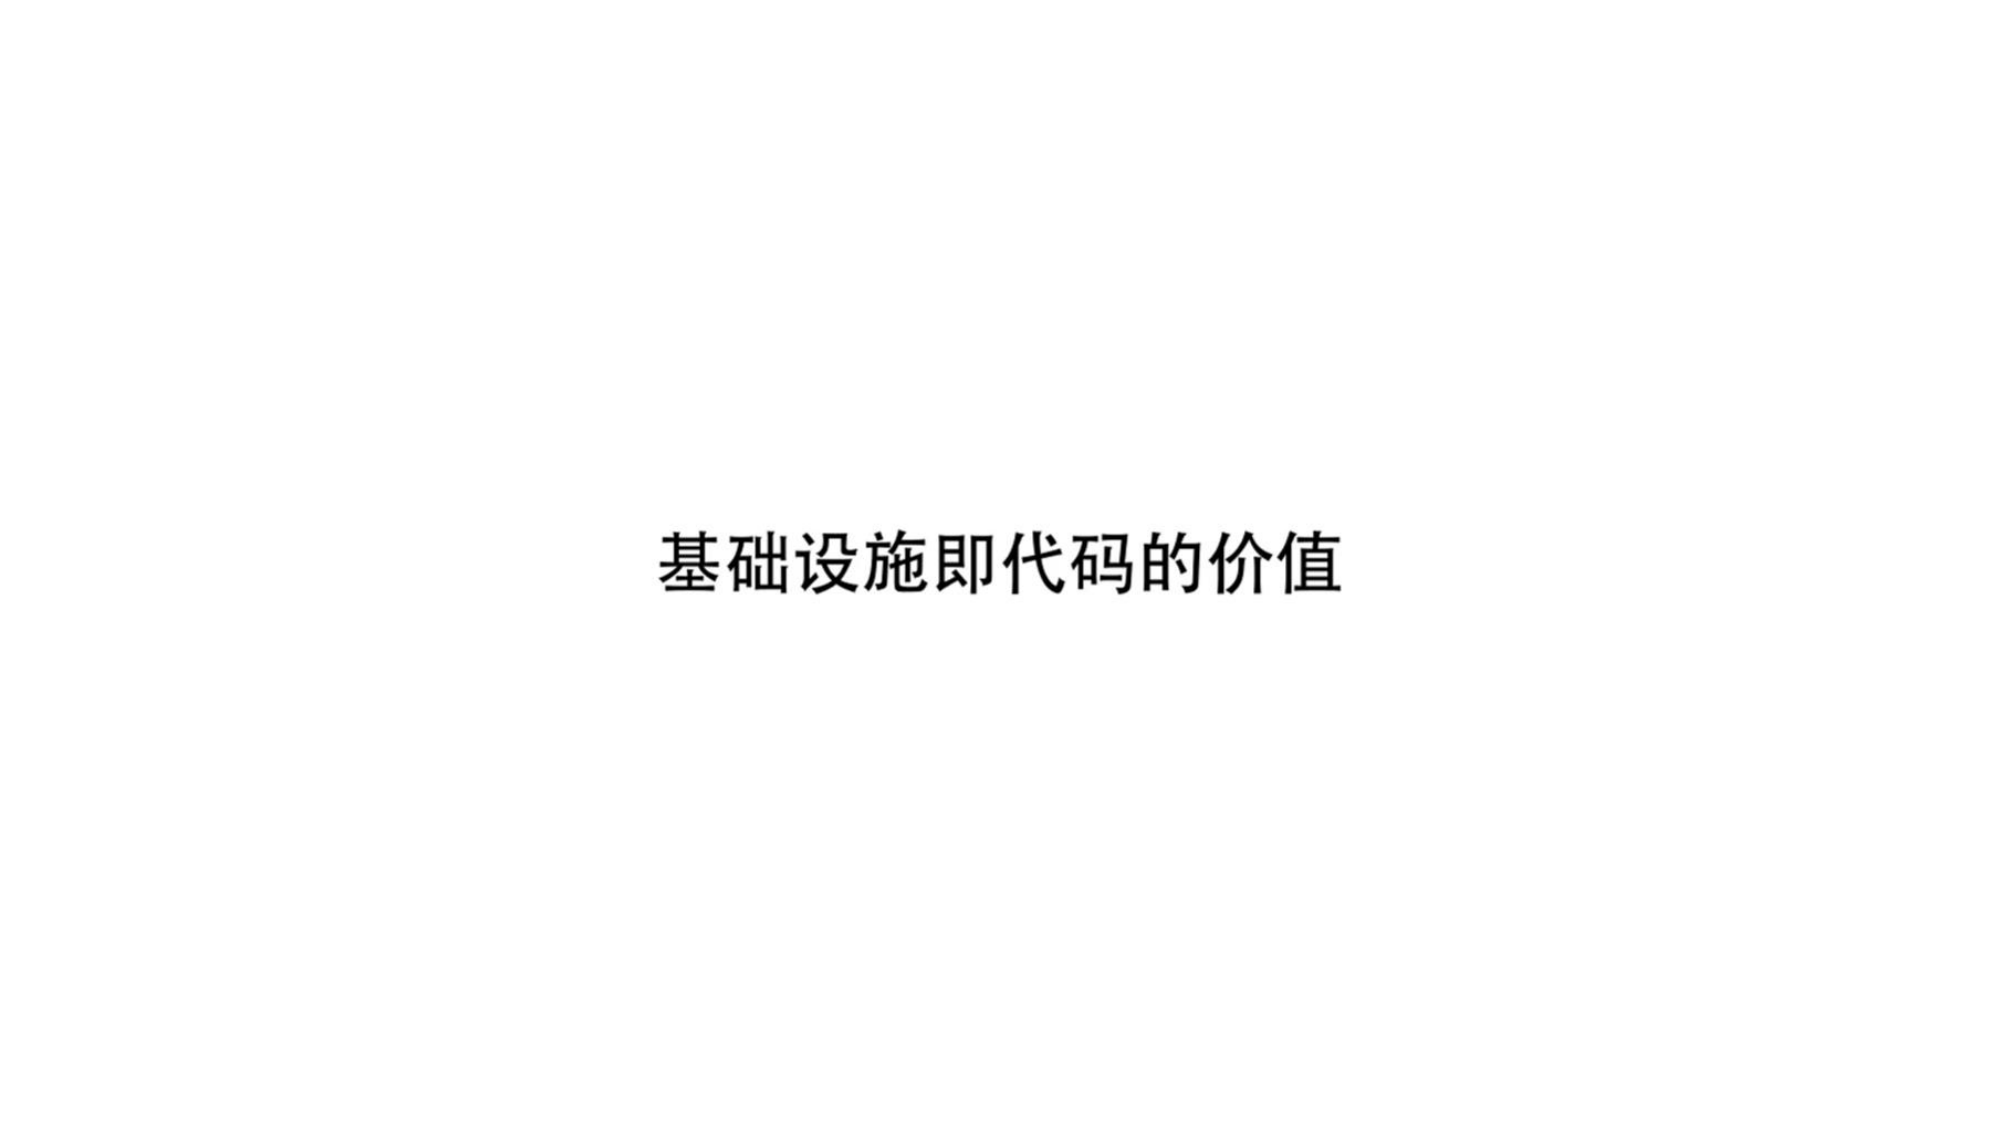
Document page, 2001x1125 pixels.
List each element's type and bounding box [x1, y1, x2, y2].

picture [174, 99, 1825, 1026]
